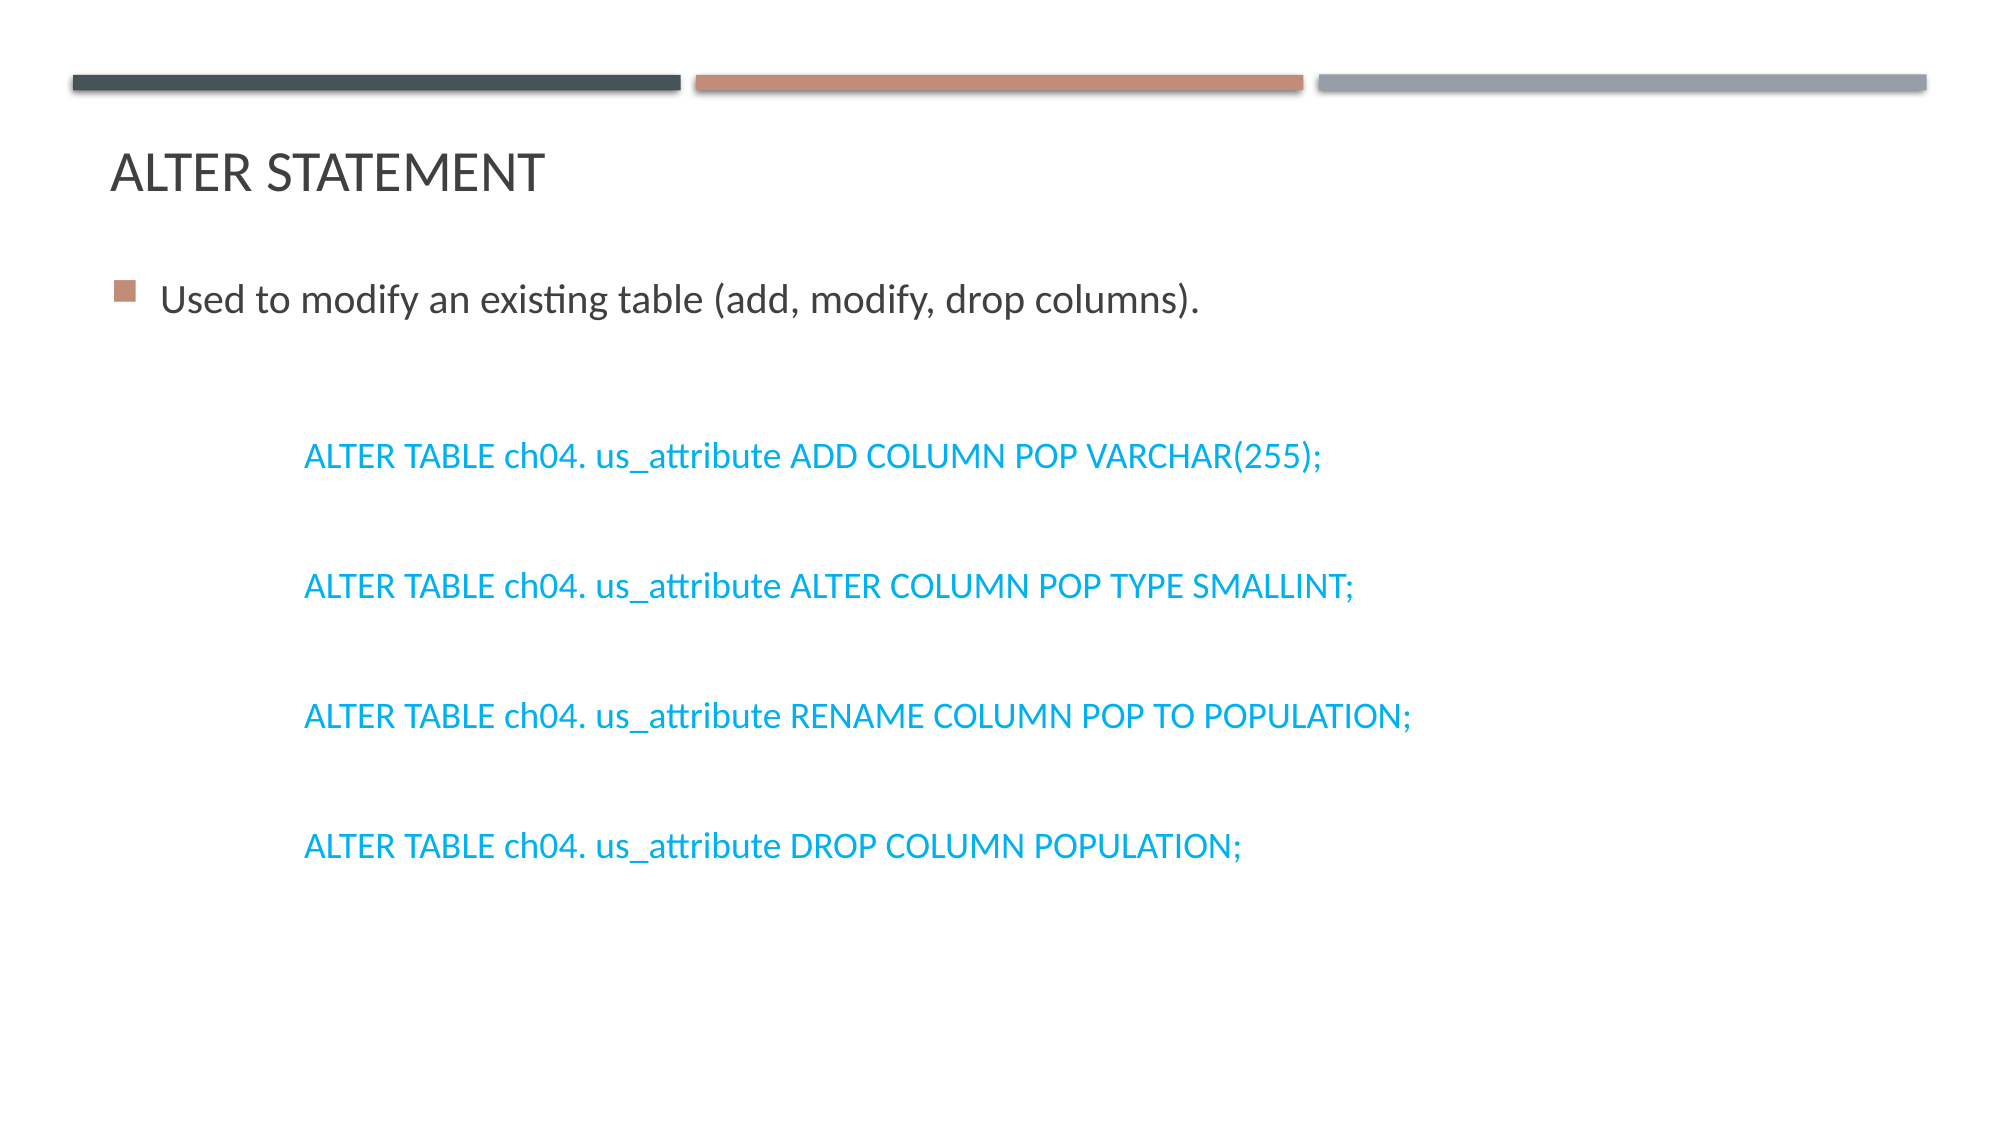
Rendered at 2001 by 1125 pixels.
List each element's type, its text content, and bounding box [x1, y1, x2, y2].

title alter statement [95, 115, 1905, 211]
text_box Used to modify an existing table (add, modify, drop columns). [95, 264, 1563, 329]
list ALTER TABLE ch04. us_attribute ADD COLUMN POP VARCHAR(255); ALTER TABLE ch04. us_attribute ALTER COLUMN POP TYPE SMALLINT; ALTER TABLE ch04. us_attribute RENAME COLUMN POP TO POPULATION; ALTER TABLE ch04. us_attribute DROP COLUMN POPULATION; [289, 382, 1514, 979]
